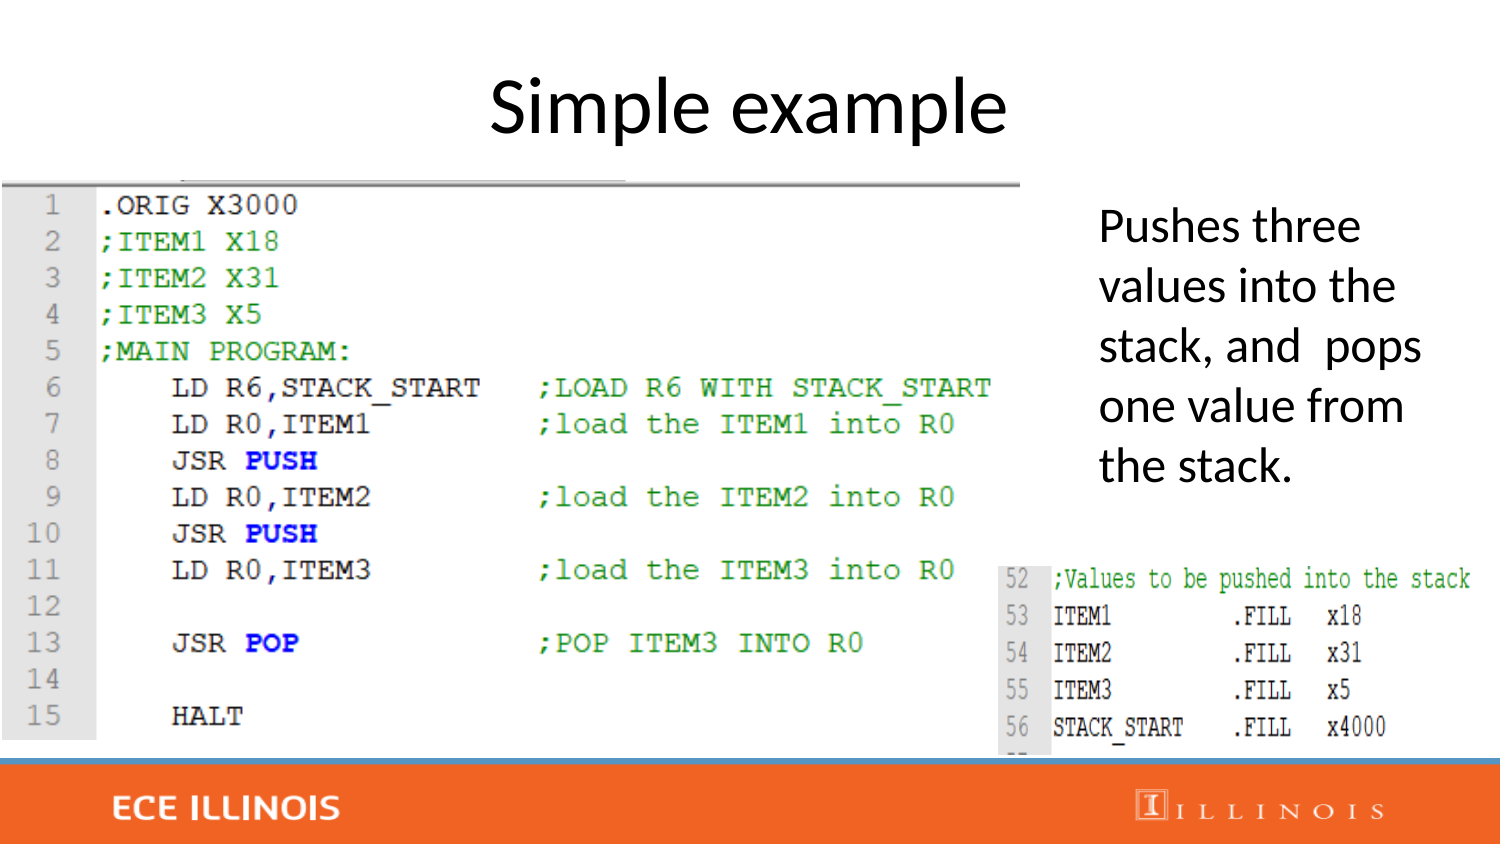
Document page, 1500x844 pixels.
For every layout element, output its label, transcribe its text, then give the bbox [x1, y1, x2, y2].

list Pushes three values into the stack, and pops one value from the stack. [1083, 184, 1450, 565]
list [2, 180, 1020, 741]
picture [998, 566, 1476, 755]
title Simple example [103, 44, 1397, 208]
